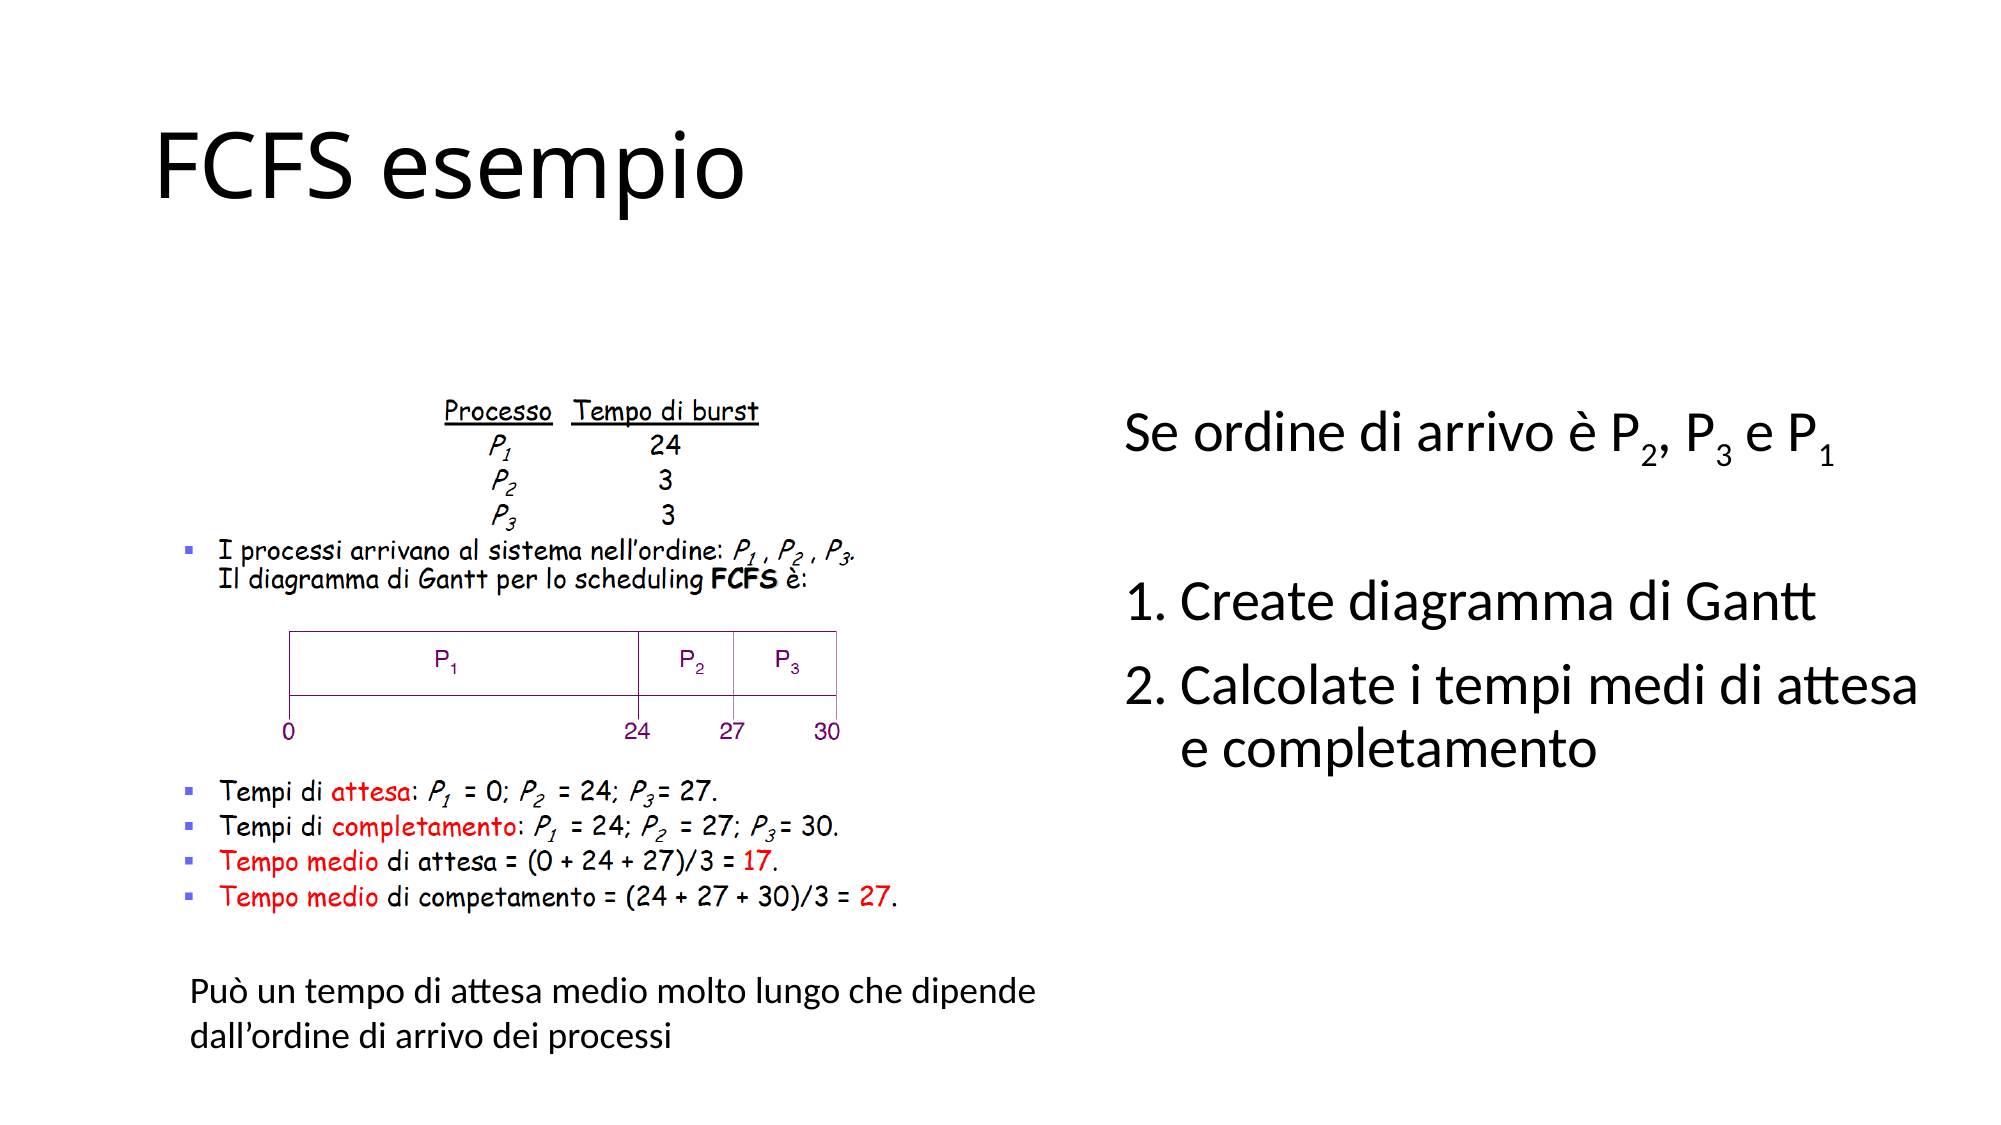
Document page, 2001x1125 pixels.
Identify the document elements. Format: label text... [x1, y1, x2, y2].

title FCFS esempio [137, 59, 1863, 278]
list Se ordine di arrivo è P2, P3 e P1 Create diagramma di Gantt Calcolate i tempi medi di attesa e completamento [1109, 386, 1960, 1101]
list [137, 386, 988, 927]
text_box Può un tempo di attesa medio molto lungo che dipende dall’ordine di arrivo dei processi [174, 958, 1109, 1064]
